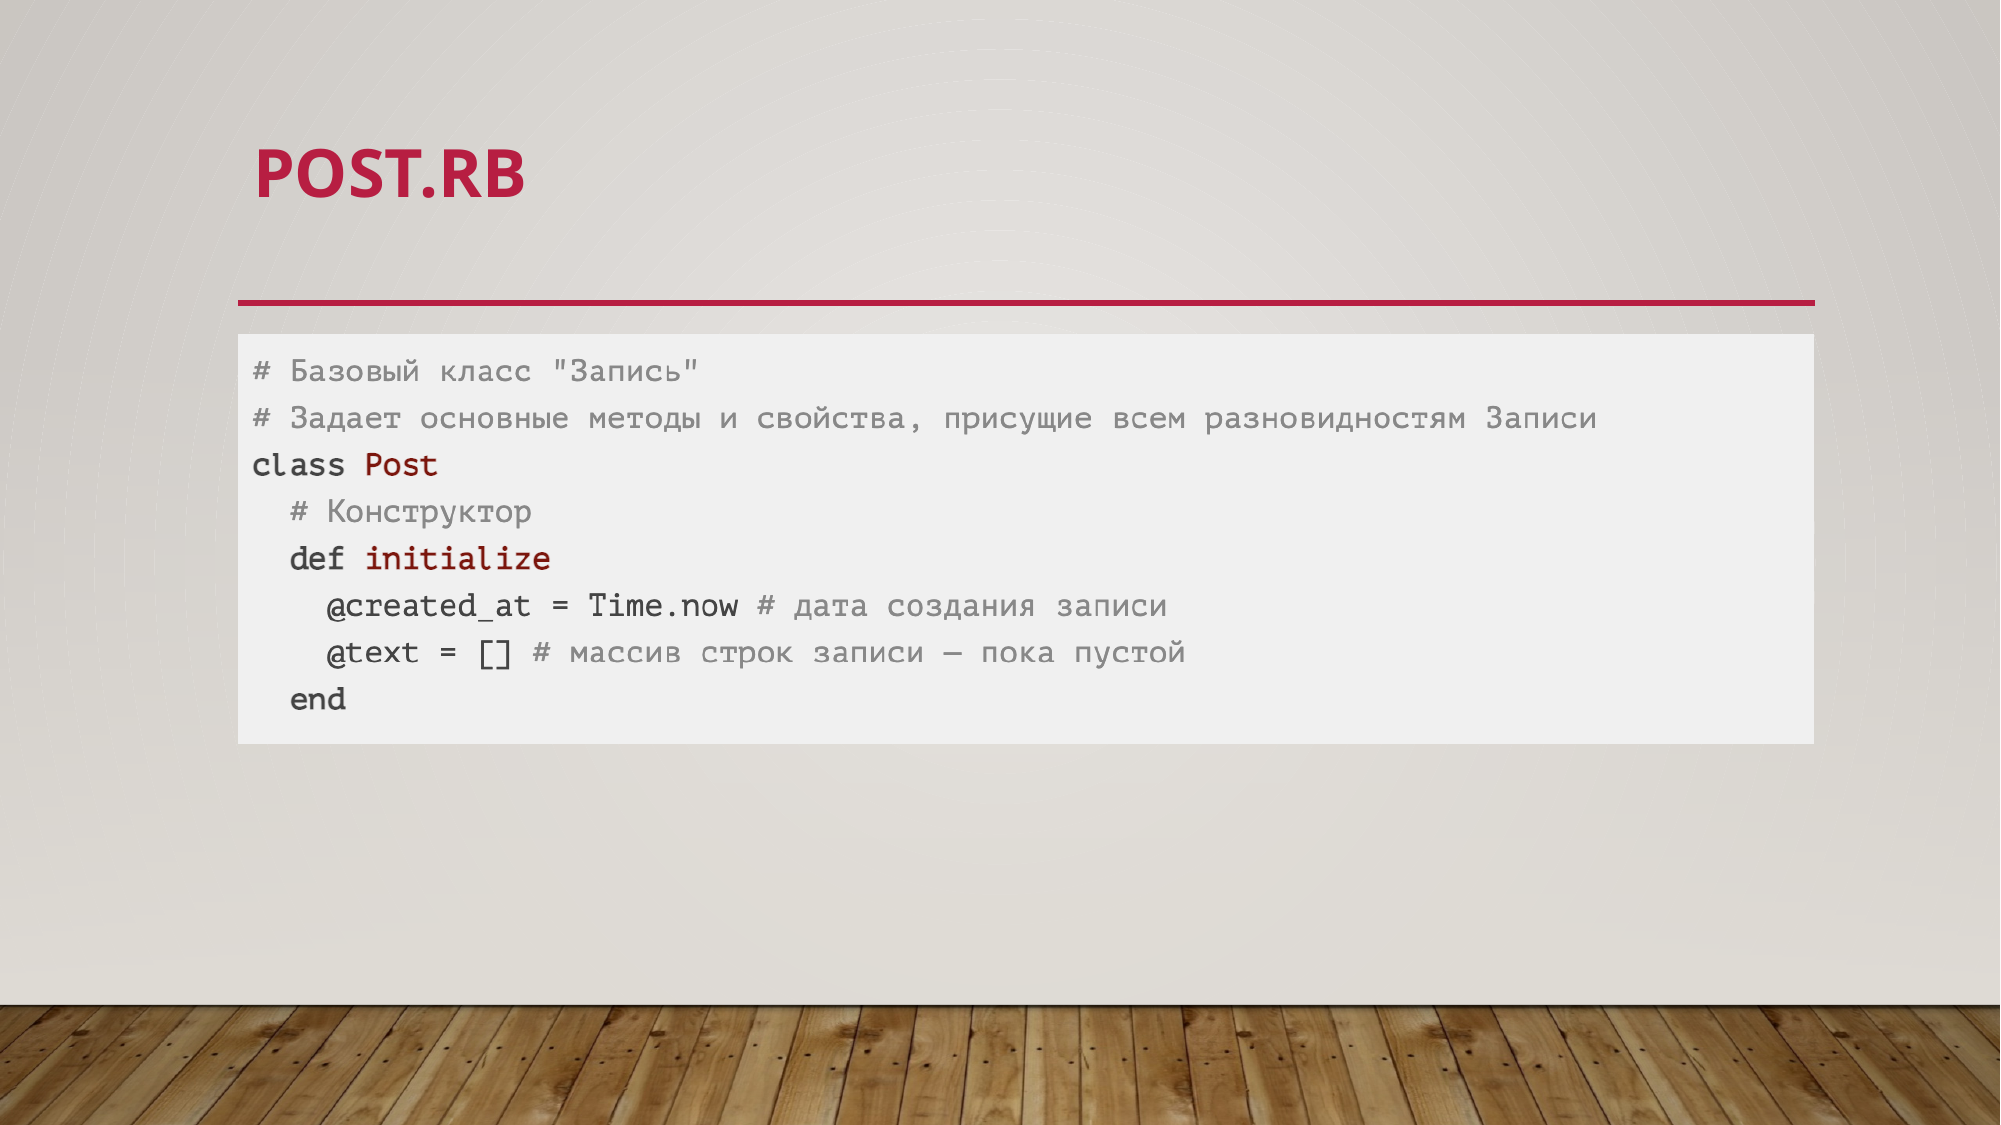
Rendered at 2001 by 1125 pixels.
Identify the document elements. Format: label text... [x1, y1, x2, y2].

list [237, 334, 1814, 744]
picture [0, 1005, 2000, 1125]
title Post.rb [238, 131, 1814, 305]
